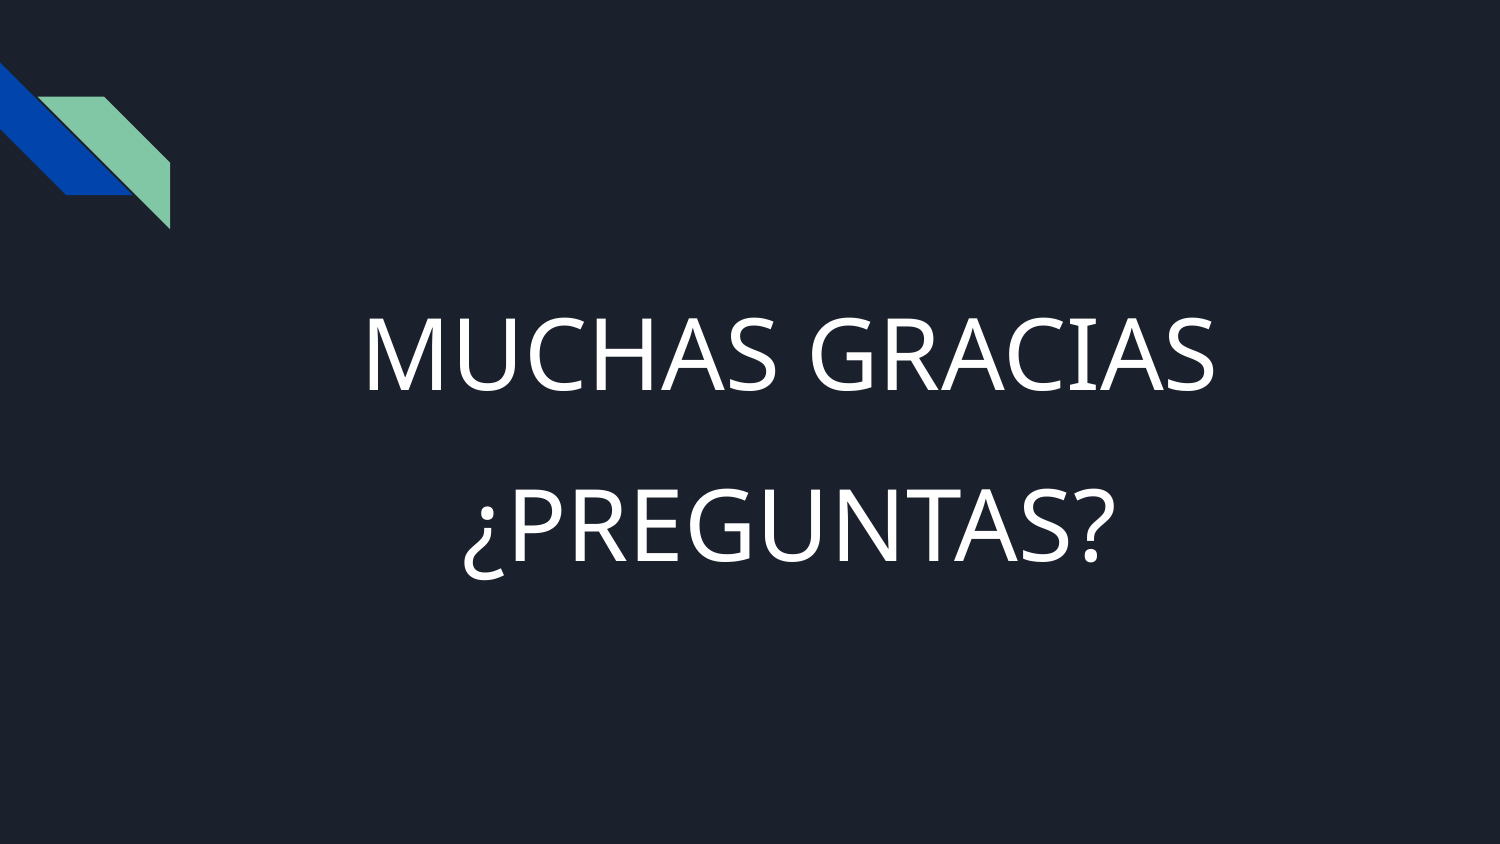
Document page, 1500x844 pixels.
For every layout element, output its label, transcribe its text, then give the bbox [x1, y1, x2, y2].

list MUCHAS GRACIAS ¿PREGUNTAS? [212, 257, 1368, 735]
